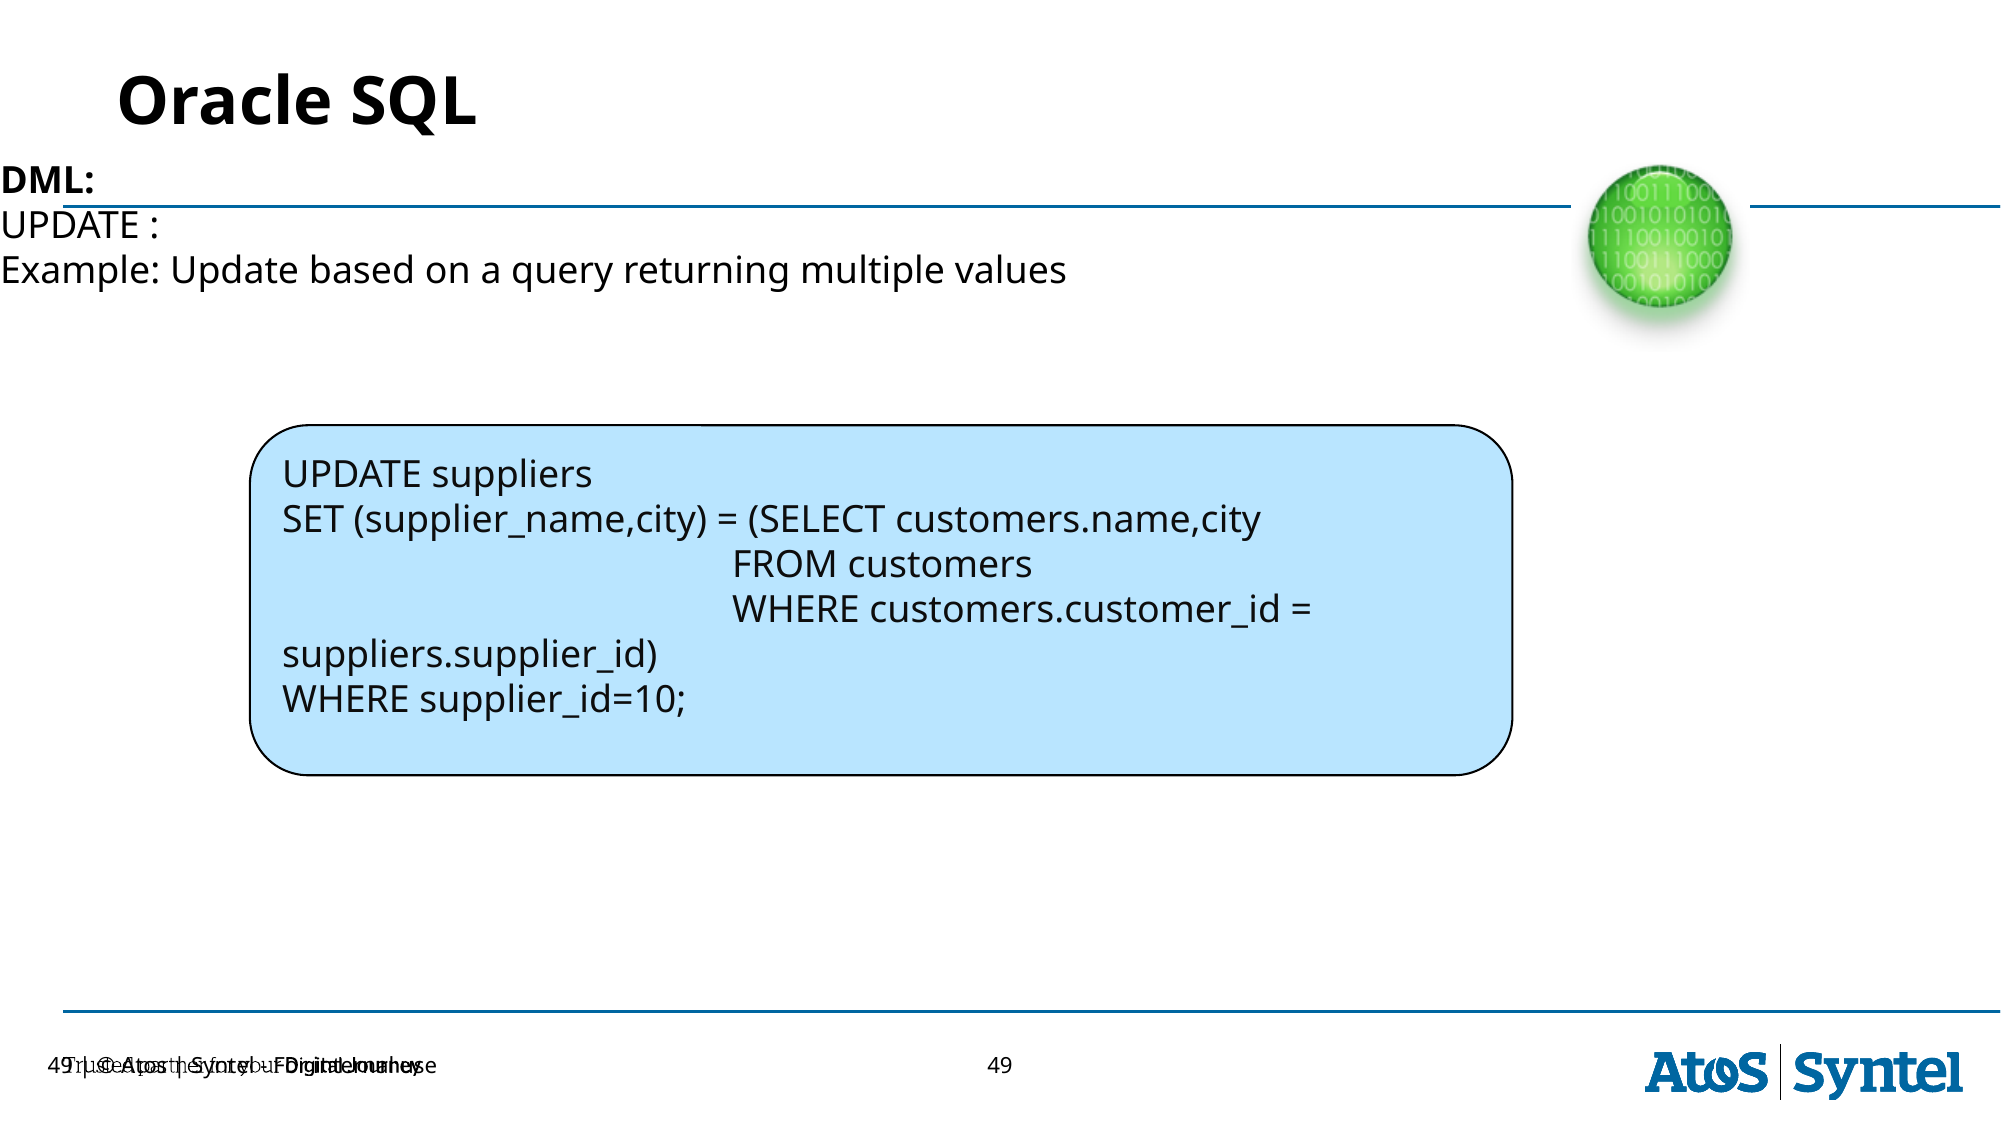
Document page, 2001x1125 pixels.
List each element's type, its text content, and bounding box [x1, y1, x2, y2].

picture [1571, 162, 1750, 352]
list DML: UPDATE : Example: Update based on a query returning multiple values [0, 156, 1421, 1044]
text_box UPDATE suppliers SET (supplier_name,city) = (SELECT customers.name,city FROM customers WHERE customers.customer_id = suppliers.supplier_id) WHERE supplier_id=10; [1421, 425, 1513, 776]
title Oracle SQL [116, 50, 1917, 150]
